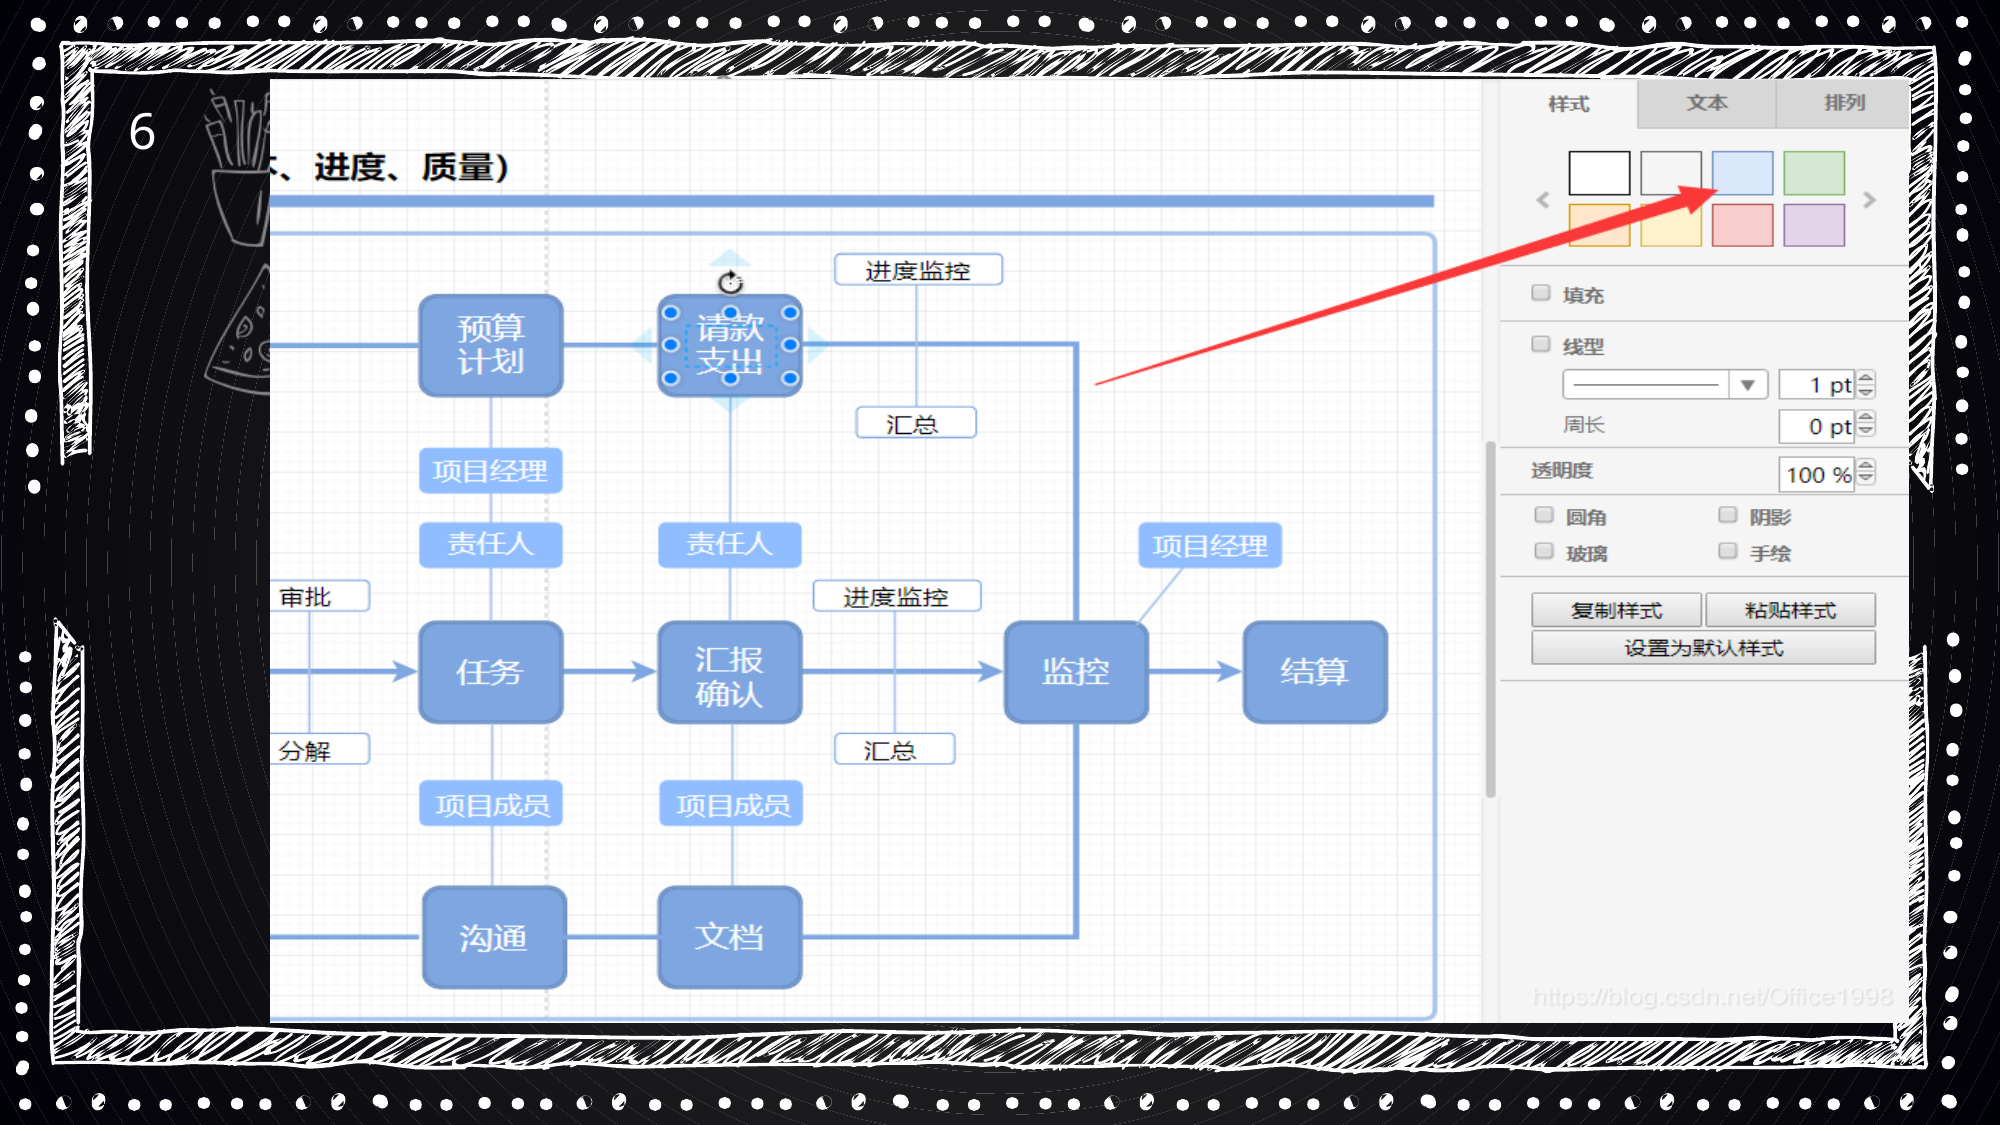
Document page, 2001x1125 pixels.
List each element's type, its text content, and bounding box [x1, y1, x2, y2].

picture [270, 78, 1909, 1023]
text_box 6 [0, 77, 307, 165]
